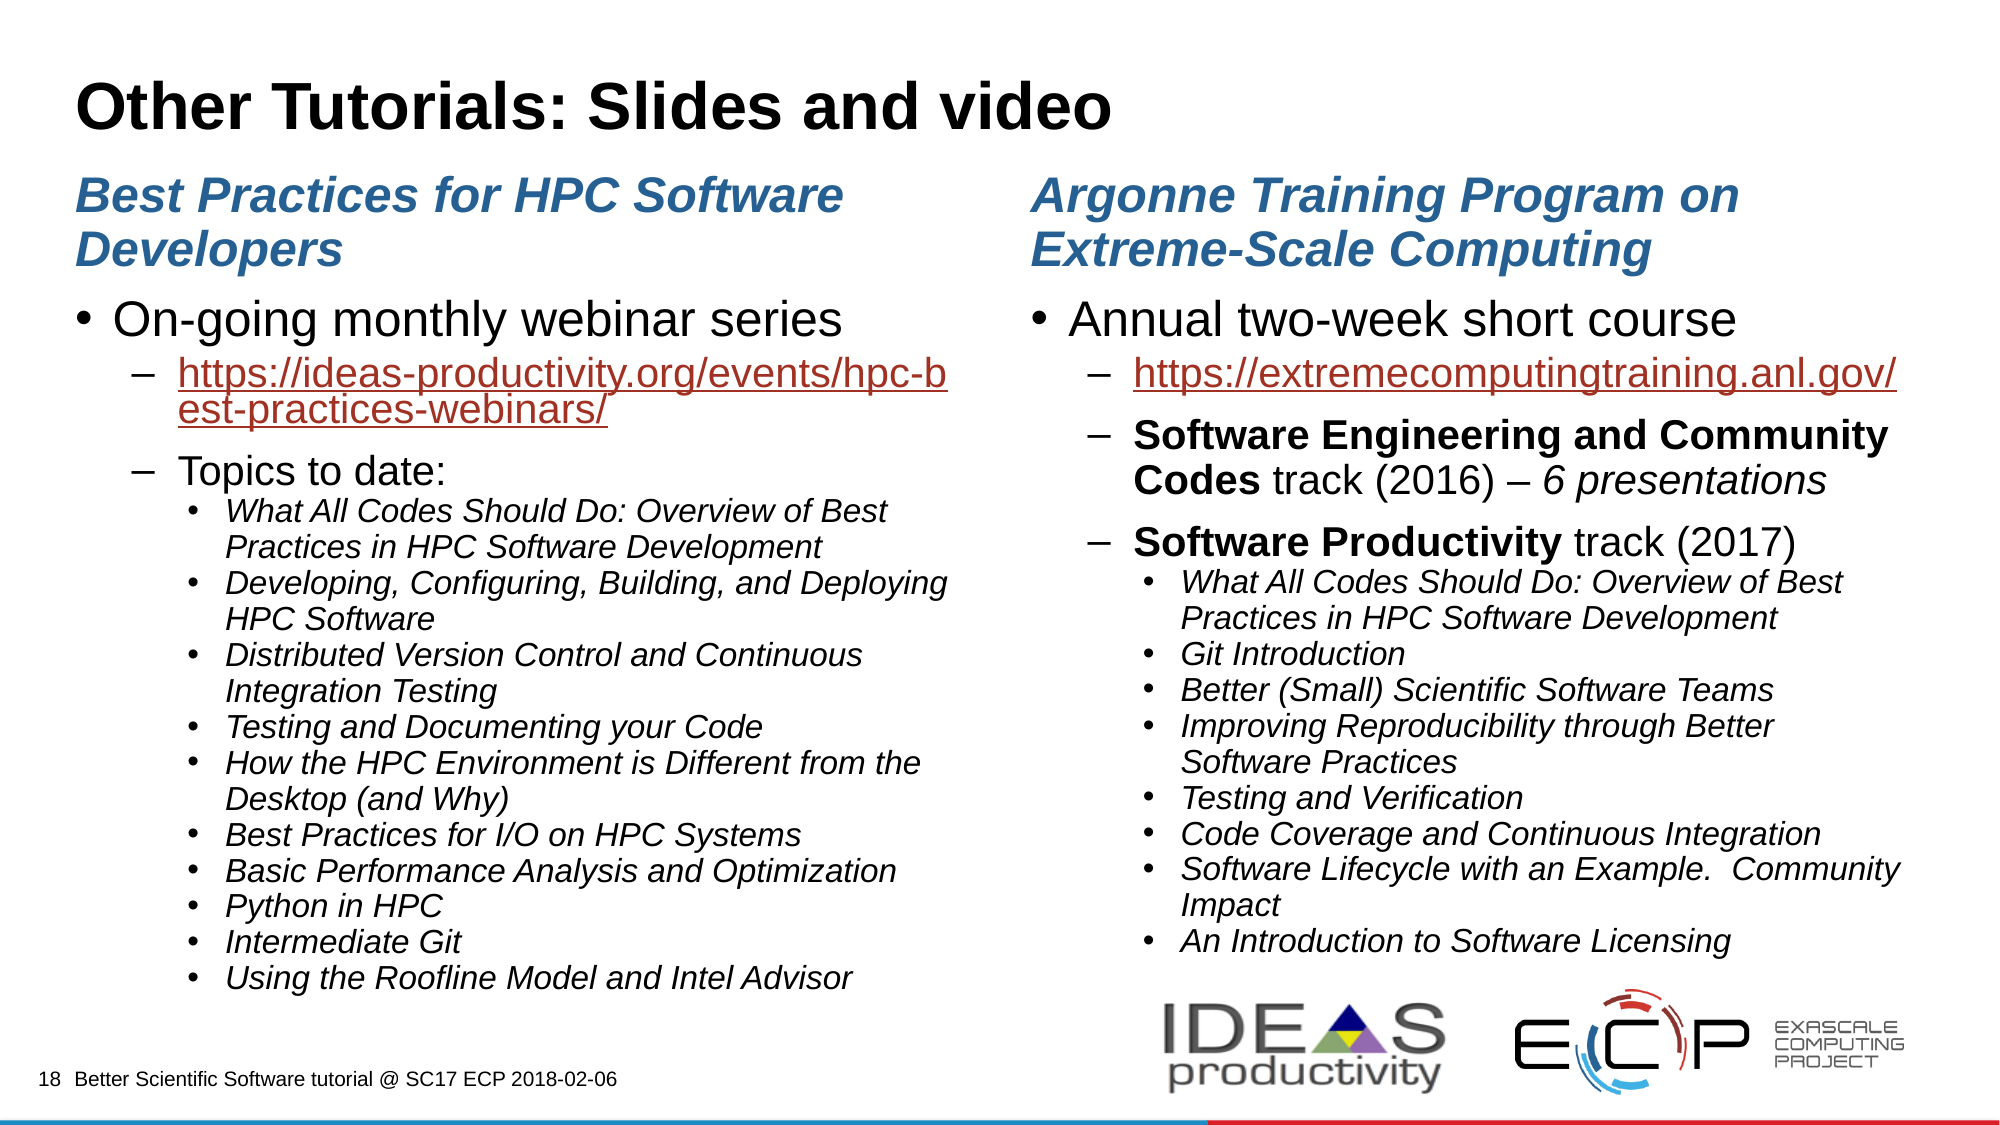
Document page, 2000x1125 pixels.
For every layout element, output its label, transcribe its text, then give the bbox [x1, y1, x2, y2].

list Argonne Training Program on Extreme-Scale Computing [1015, 150, 1924, 285]
picture [1515, 989, 1904, 1095]
list On-going monthly webinar series https://ideas-productivity.org/events/hpc-best-practices-webinars/ Topics to date: What All Codes Should Do: Overview of Best Practices in HPC Software Development Developing, Configuring, Building, and Deploying HPC Software Distributed Version Control and Continuous Integration Testing Testing and Documenting your Code How the HPC Environment is Different from the Desktop (and Why) Best Practices for I/O on HPC Systems Basic Performance Analysis and Optimization Python in HPC Intermediate Git Using the Roofline Model and Intel Advisor [59, 285, 977, 840]
list Annual two-week short course https://extremecomputingtraining.anl.gov/ Software Engineering and Community Codes track (2016) – 6 presentations Software Productivity track (2017) What All Codes Should Do: Overview of Best Practices in HPC Software Development Git Introduction Better (Small) Scientific Software Teams Improving Reproducibility through Better Software Practices Testing and Verification Code Coverage and Continuous Integration Software Lifecycle with an Example. Community Impact An Introduction to Software Licensing [1015, 285, 1924, 840]
list Best Practices for HPC Software Developers [59, 150, 977, 285]
picture [1152, 995, 1456, 1101]
title Other Tutorials: Slides and video [59, 67, 1927, 212]
